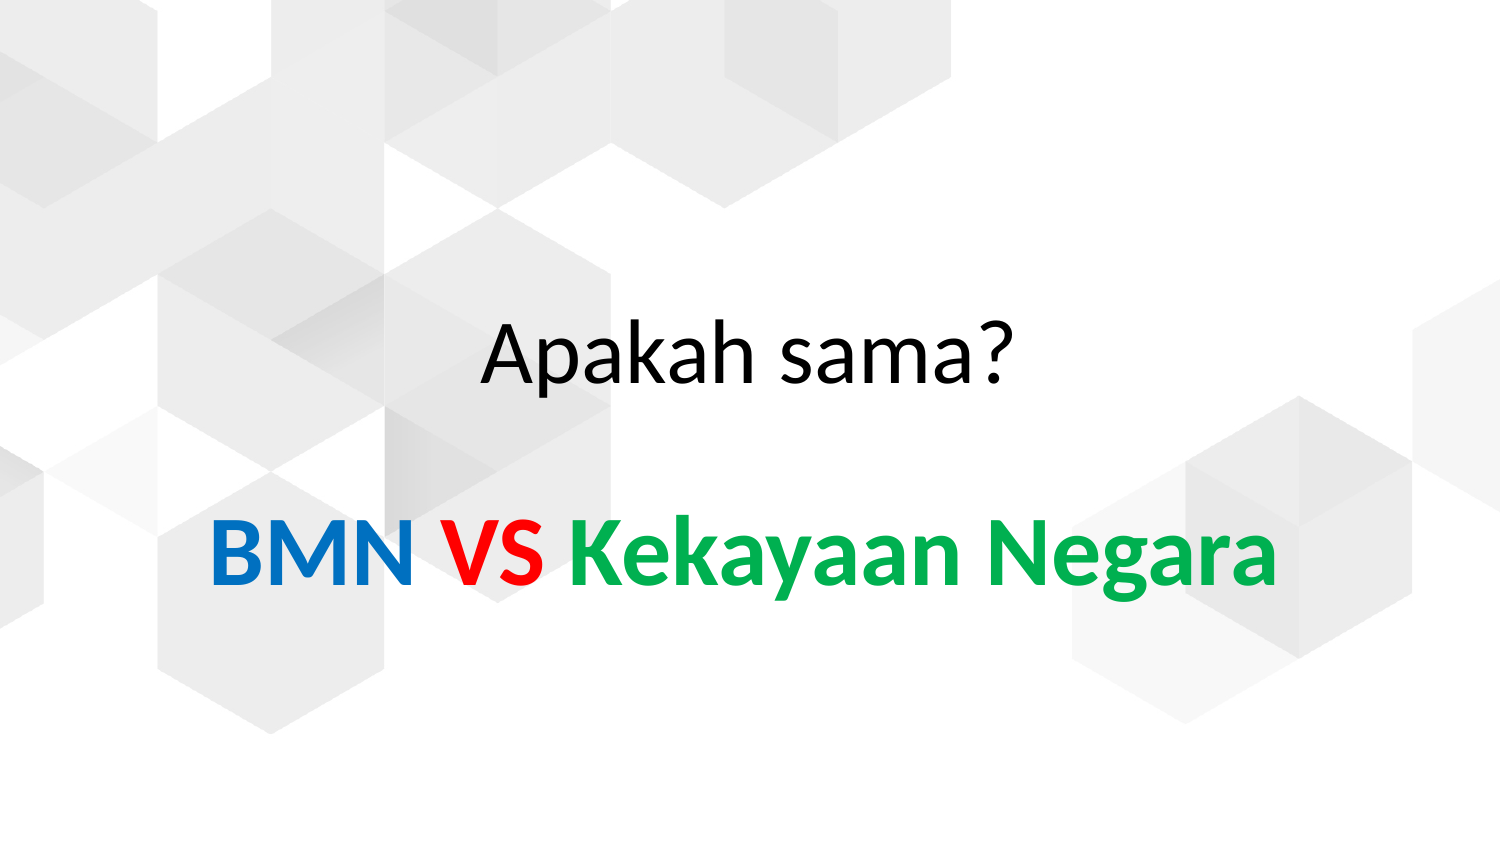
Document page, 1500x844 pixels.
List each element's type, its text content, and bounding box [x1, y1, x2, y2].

subtitle BMN VS Kekayaan Negara [29, 478, 1459, 694]
picture [0, 0, 1500, 844]
title Apakah sama? [112, 256, 1388, 438]
